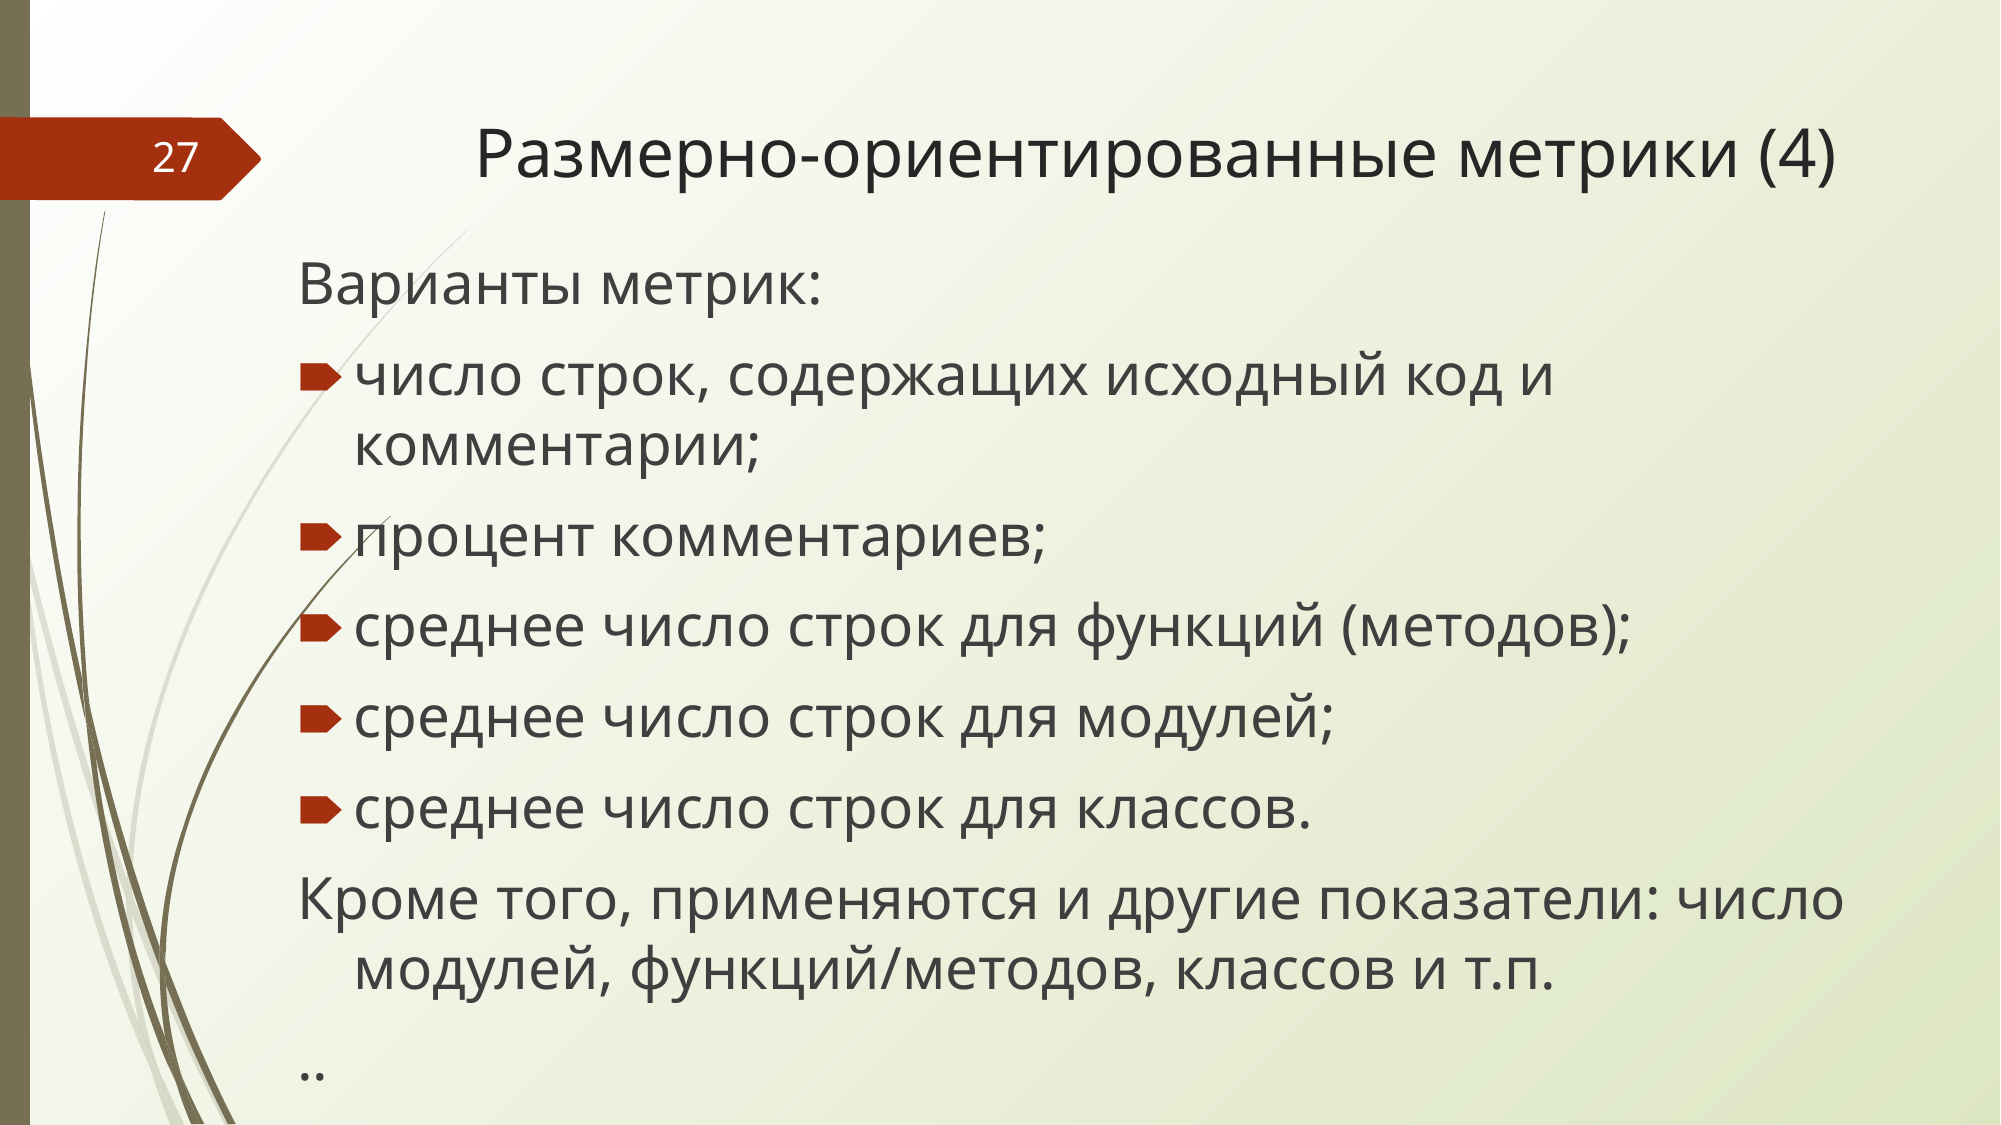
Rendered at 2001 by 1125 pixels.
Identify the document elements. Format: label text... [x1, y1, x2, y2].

list Варианты метрик: число строк, содержащих исходный код и комментарии; процент комментариев; среднее число строк для функций (методов); среднее число строк для модулей; среднее число строк для классов. Кроме того, применяются и другие показатели: число модулей, функций/методов, классов и т.п. .. [282, 238, 1969, 1070]
slide_number ‹#› [87, 129, 216, 190]
title Размерно-ориентированные метрики (4) [425, 102, 1888, 225]
